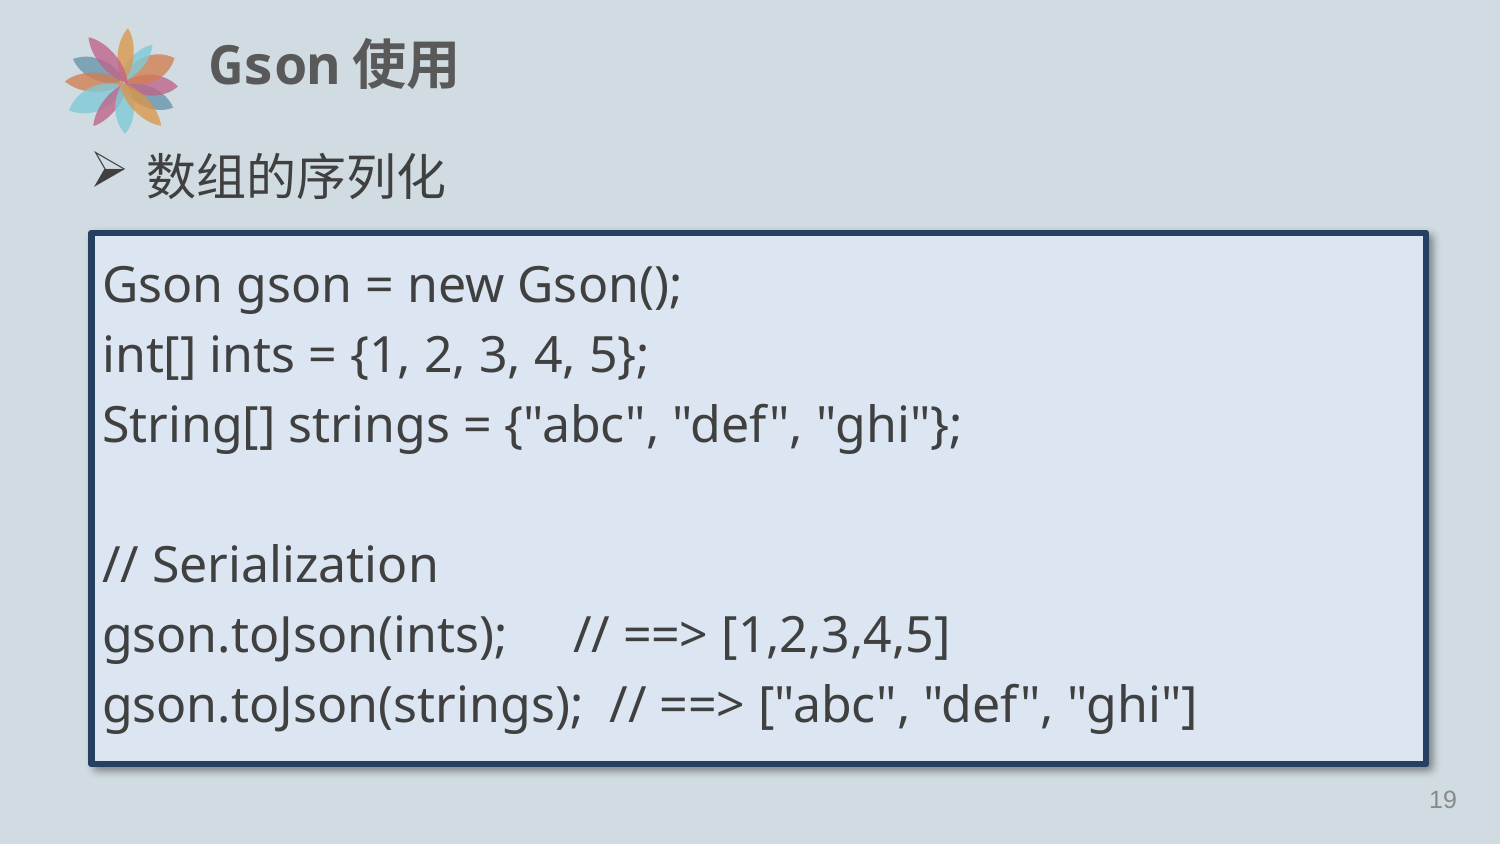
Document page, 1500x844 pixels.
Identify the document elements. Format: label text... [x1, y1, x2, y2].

list 数组的序列化 [75, 138, 1425, 753]
slide_number 18 [1364, 776, 1473, 822]
title Gson使用 [194, 23, 1195, 122]
list Gson gson = new Gson(); int[] ints = {1, 2, 3, 4, 5}; String[] strings = {"abc", "def", "ghi"}; // Serialization gson.toJson(ints); // ==> [1,2,3,4,5] gson.toJson(strings); // ==> ["abc", "def", "ghi"] [87, 244, 1425, 753]
